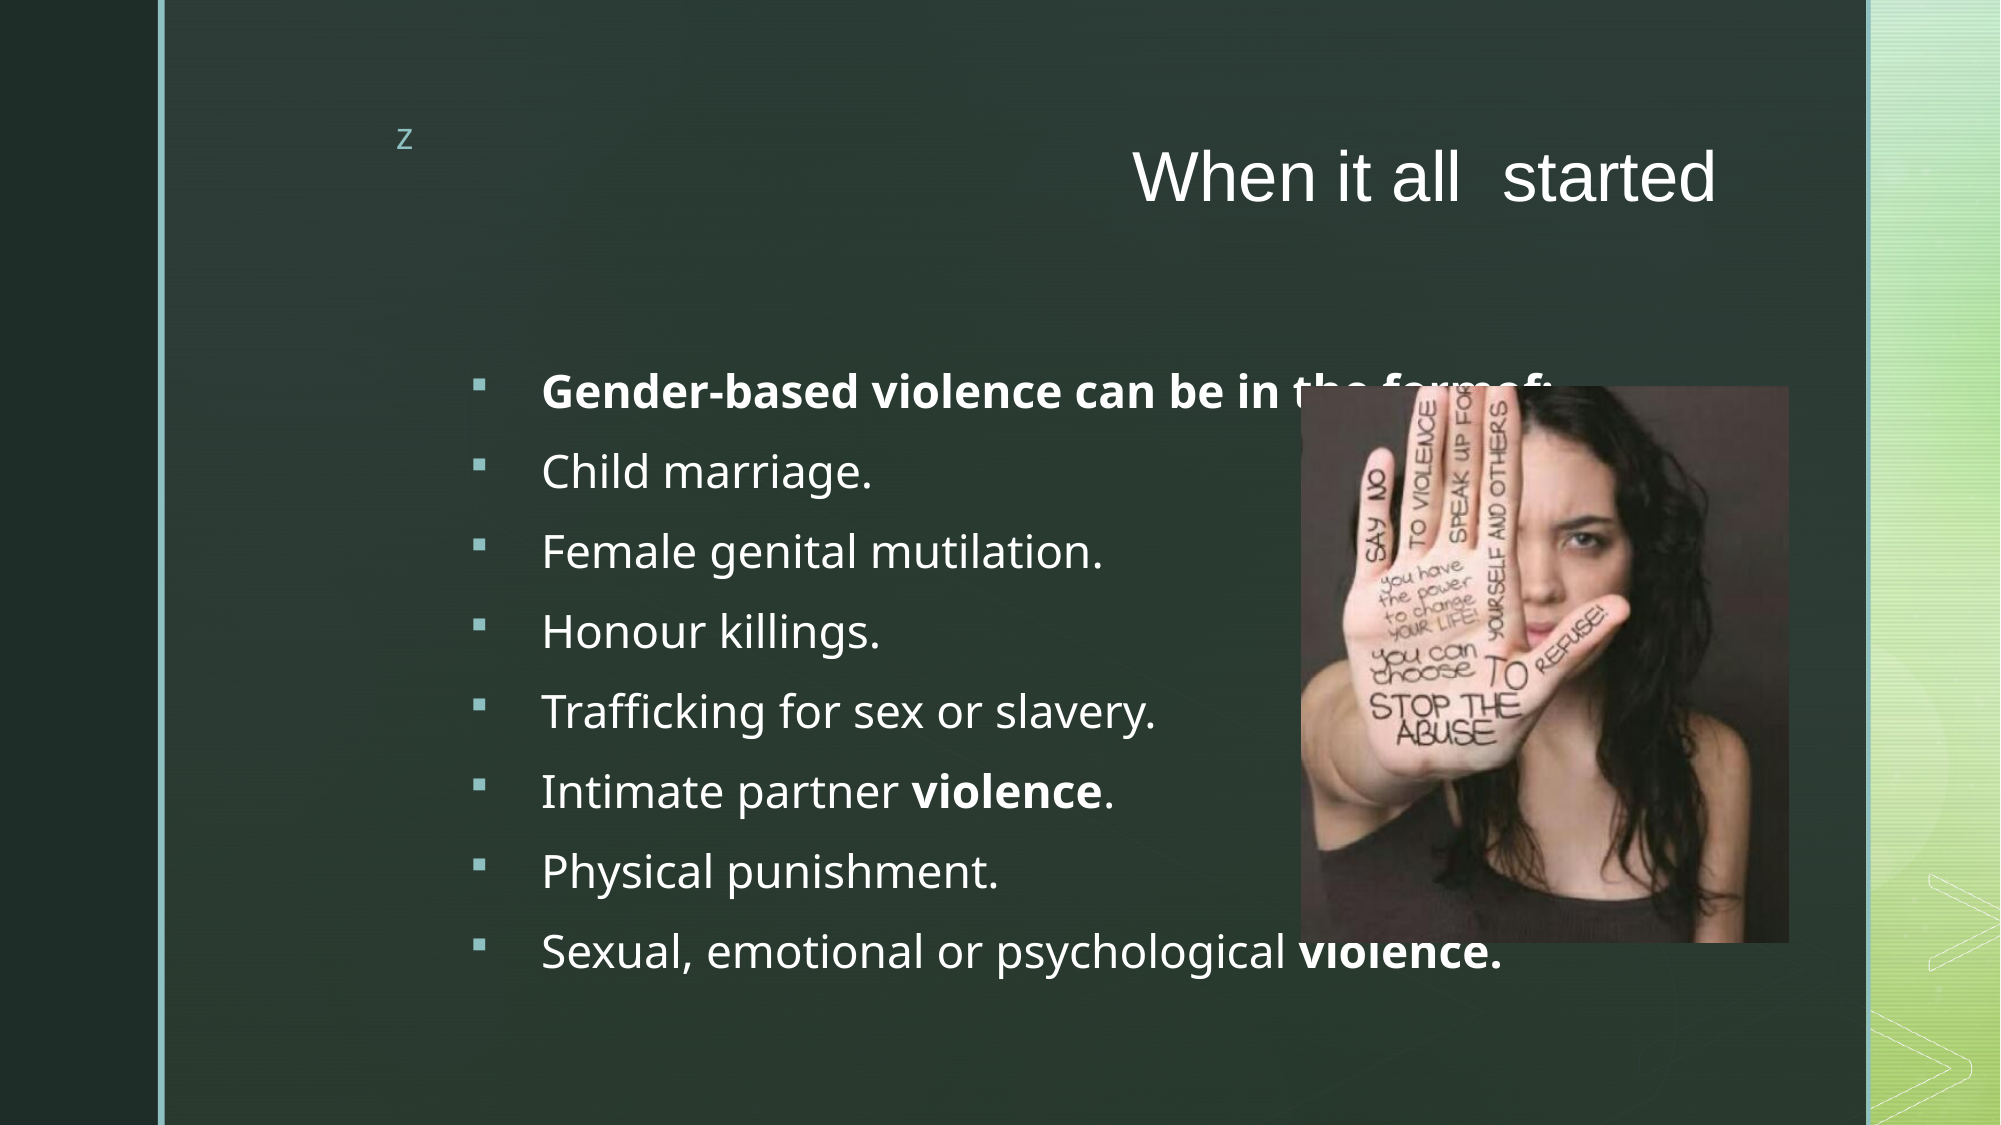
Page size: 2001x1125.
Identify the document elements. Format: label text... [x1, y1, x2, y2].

picture [1871, 0, 2001, 1125]
title When it all started [428, 132, 1734, 310]
list Gender-based violence can be in the formof: Child marriage. Female genital mutilation. Honour killings. Trafficking for sex or slavery. Intimate partner violence. Physical punishment. Sexual, emotional or psychological violence. [454, 336, 1734, 993]
picture [1301, 386, 1789, 943]
